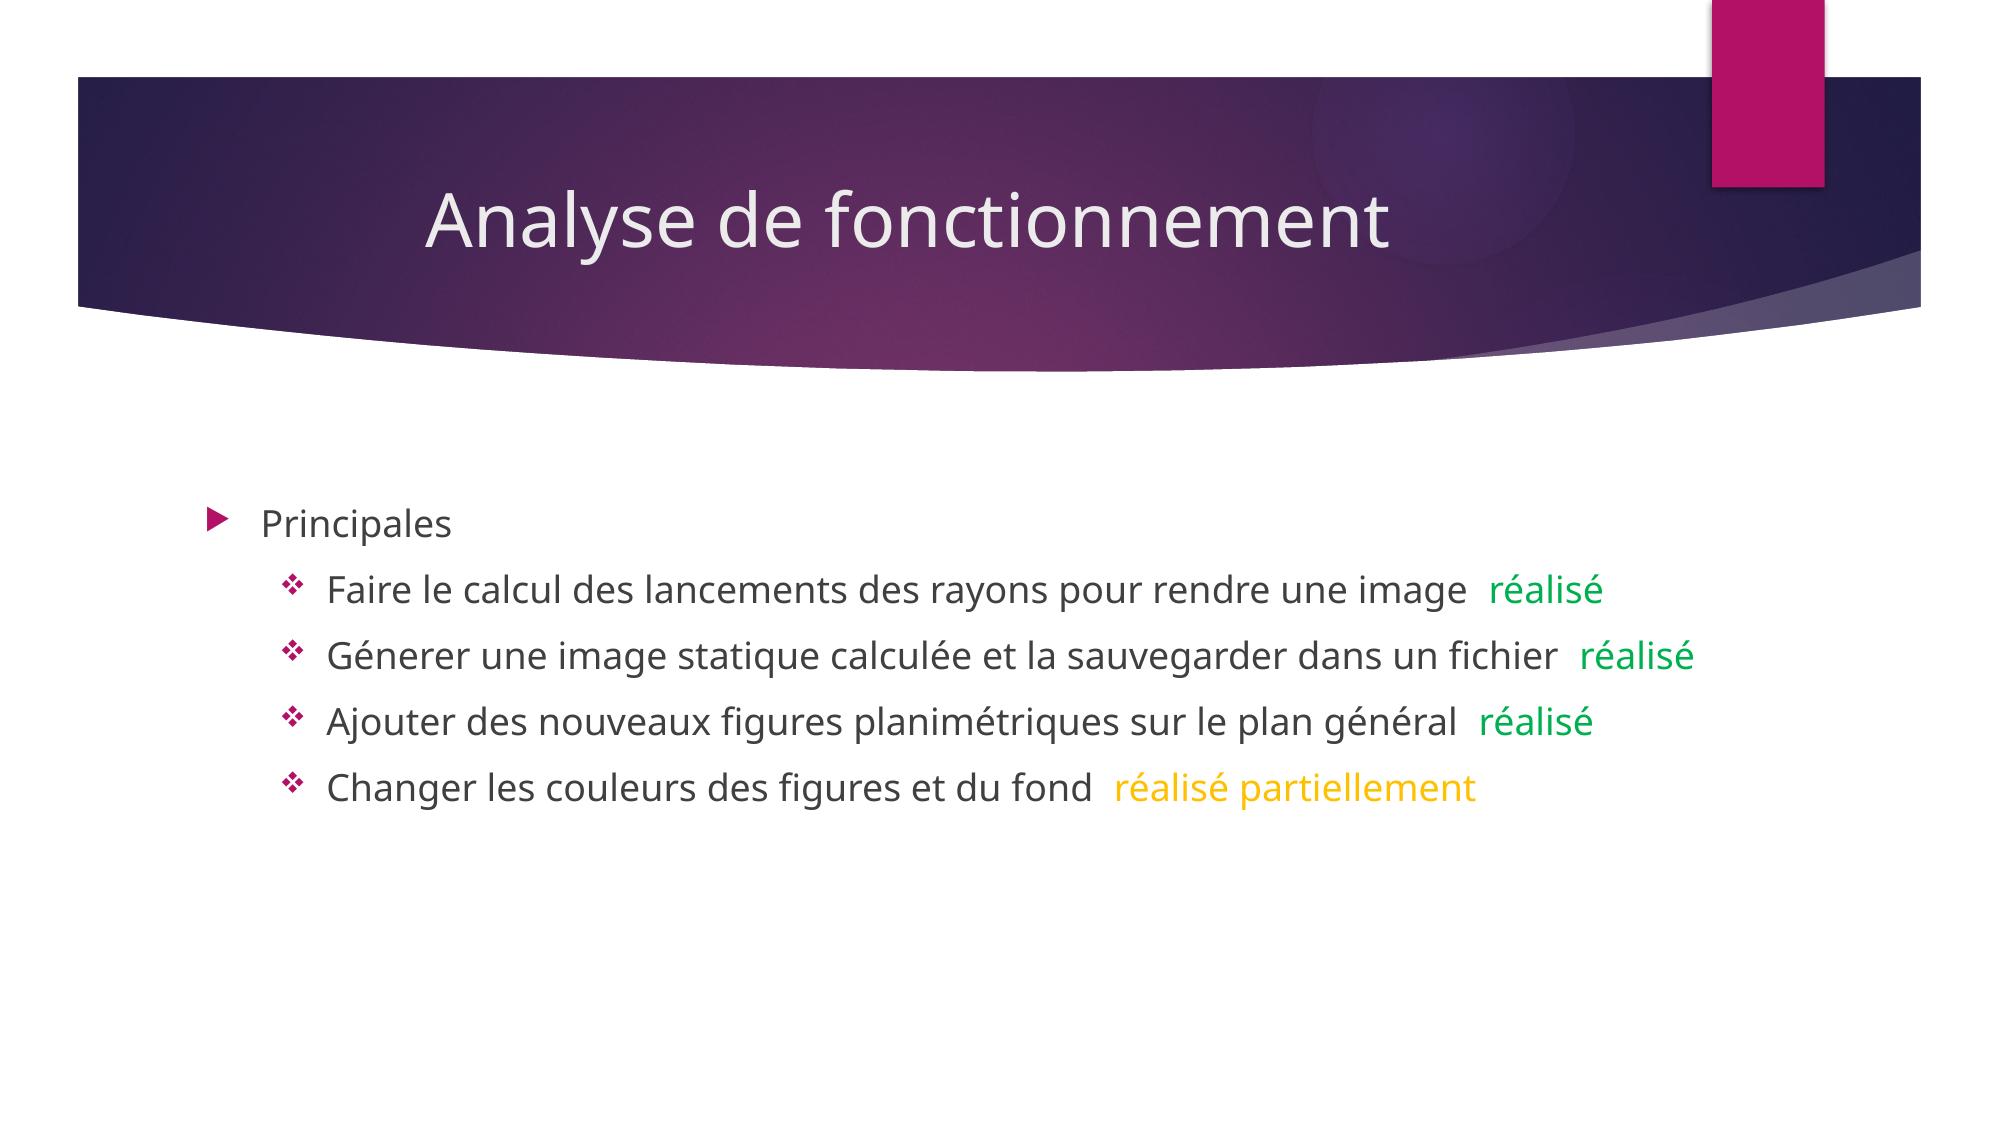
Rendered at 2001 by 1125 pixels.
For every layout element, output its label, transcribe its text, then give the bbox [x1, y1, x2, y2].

title Analyse de fonctionnement [189, 159, 1627, 276]
